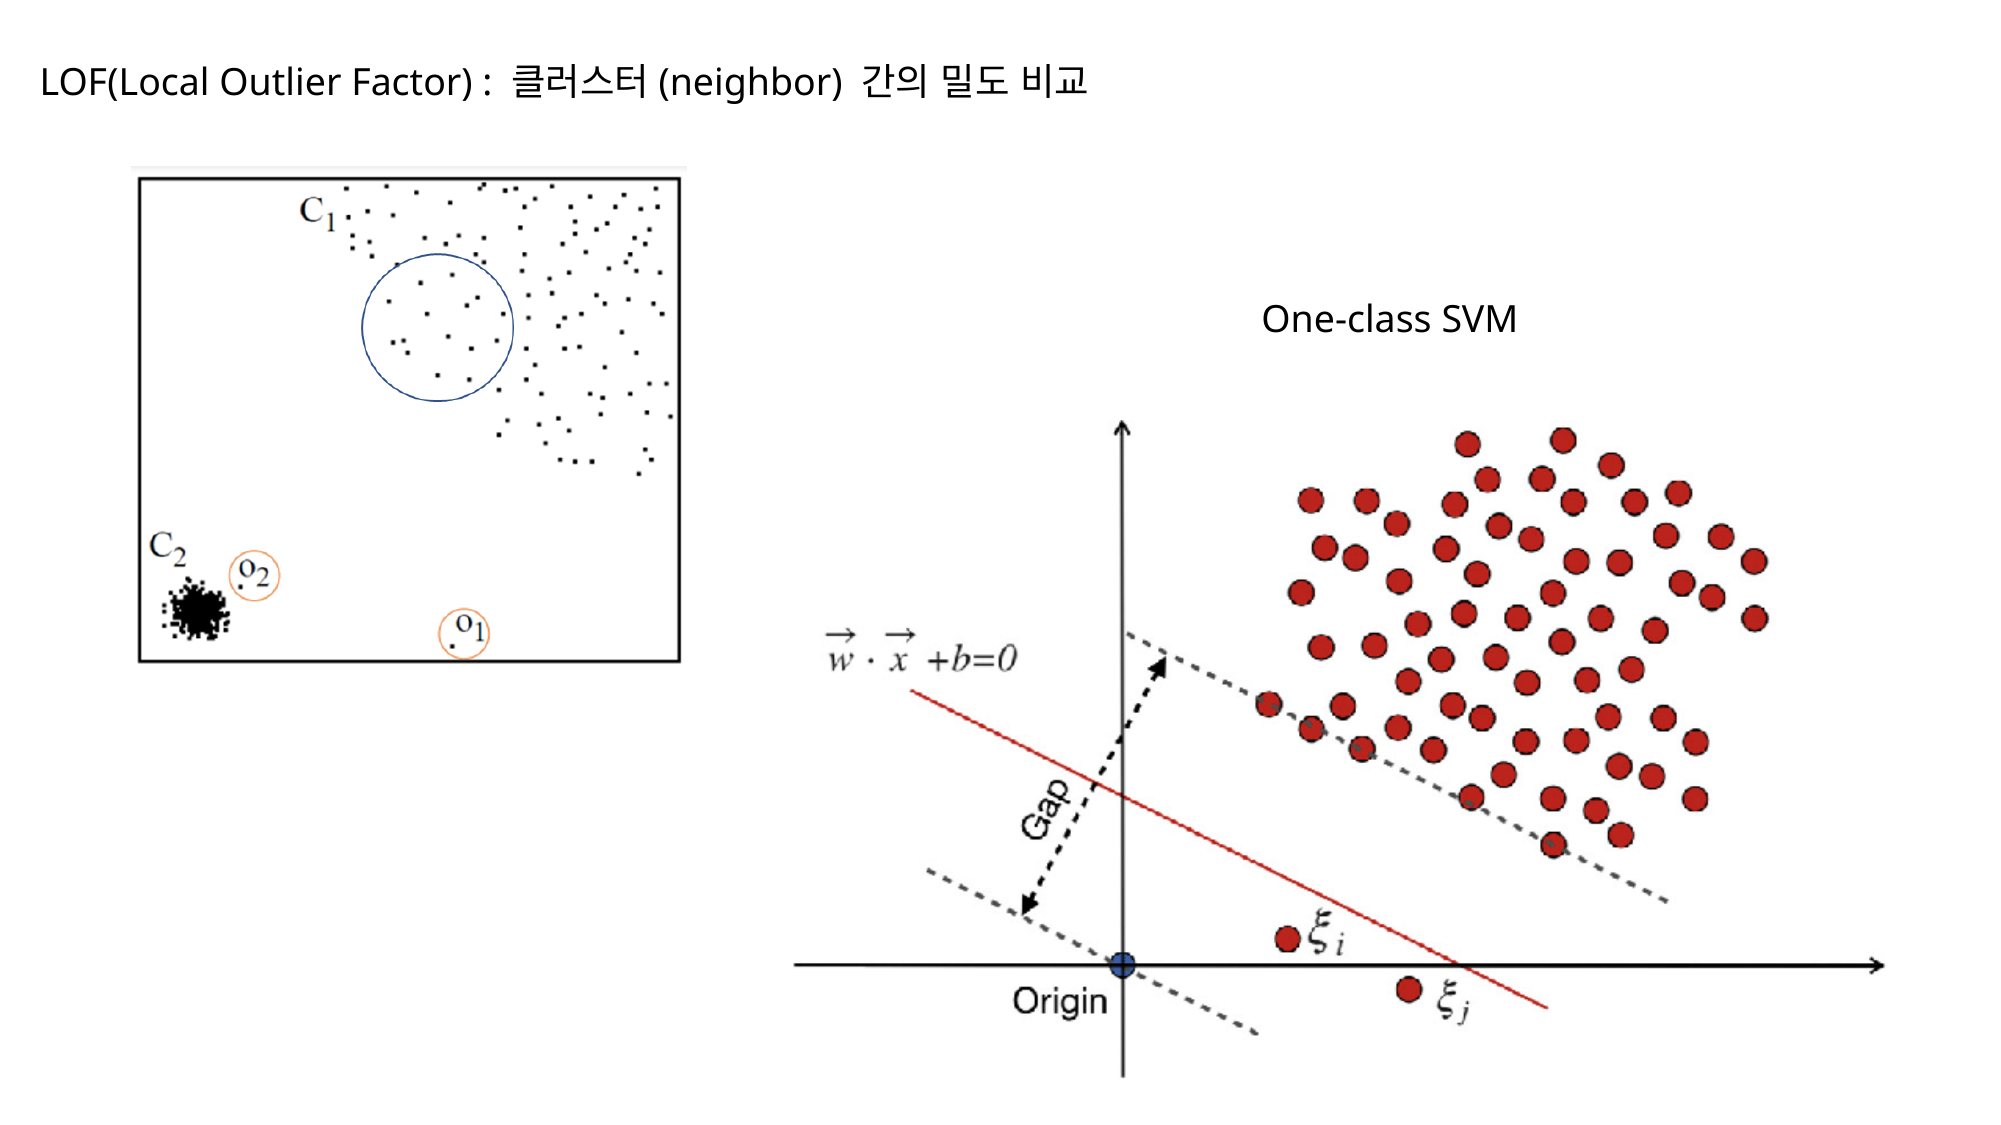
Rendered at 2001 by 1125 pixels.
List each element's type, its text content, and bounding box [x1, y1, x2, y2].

text_box LOF(Local Outlier Factor) : 클러스터(neighbor) 간의 밀도 비교 [24, 50, 1115, 111]
picture [750, 420, 1929, 1103]
picture [131, 166, 687, 676]
text_box One-class SVM [1246, 287, 1534, 347]
